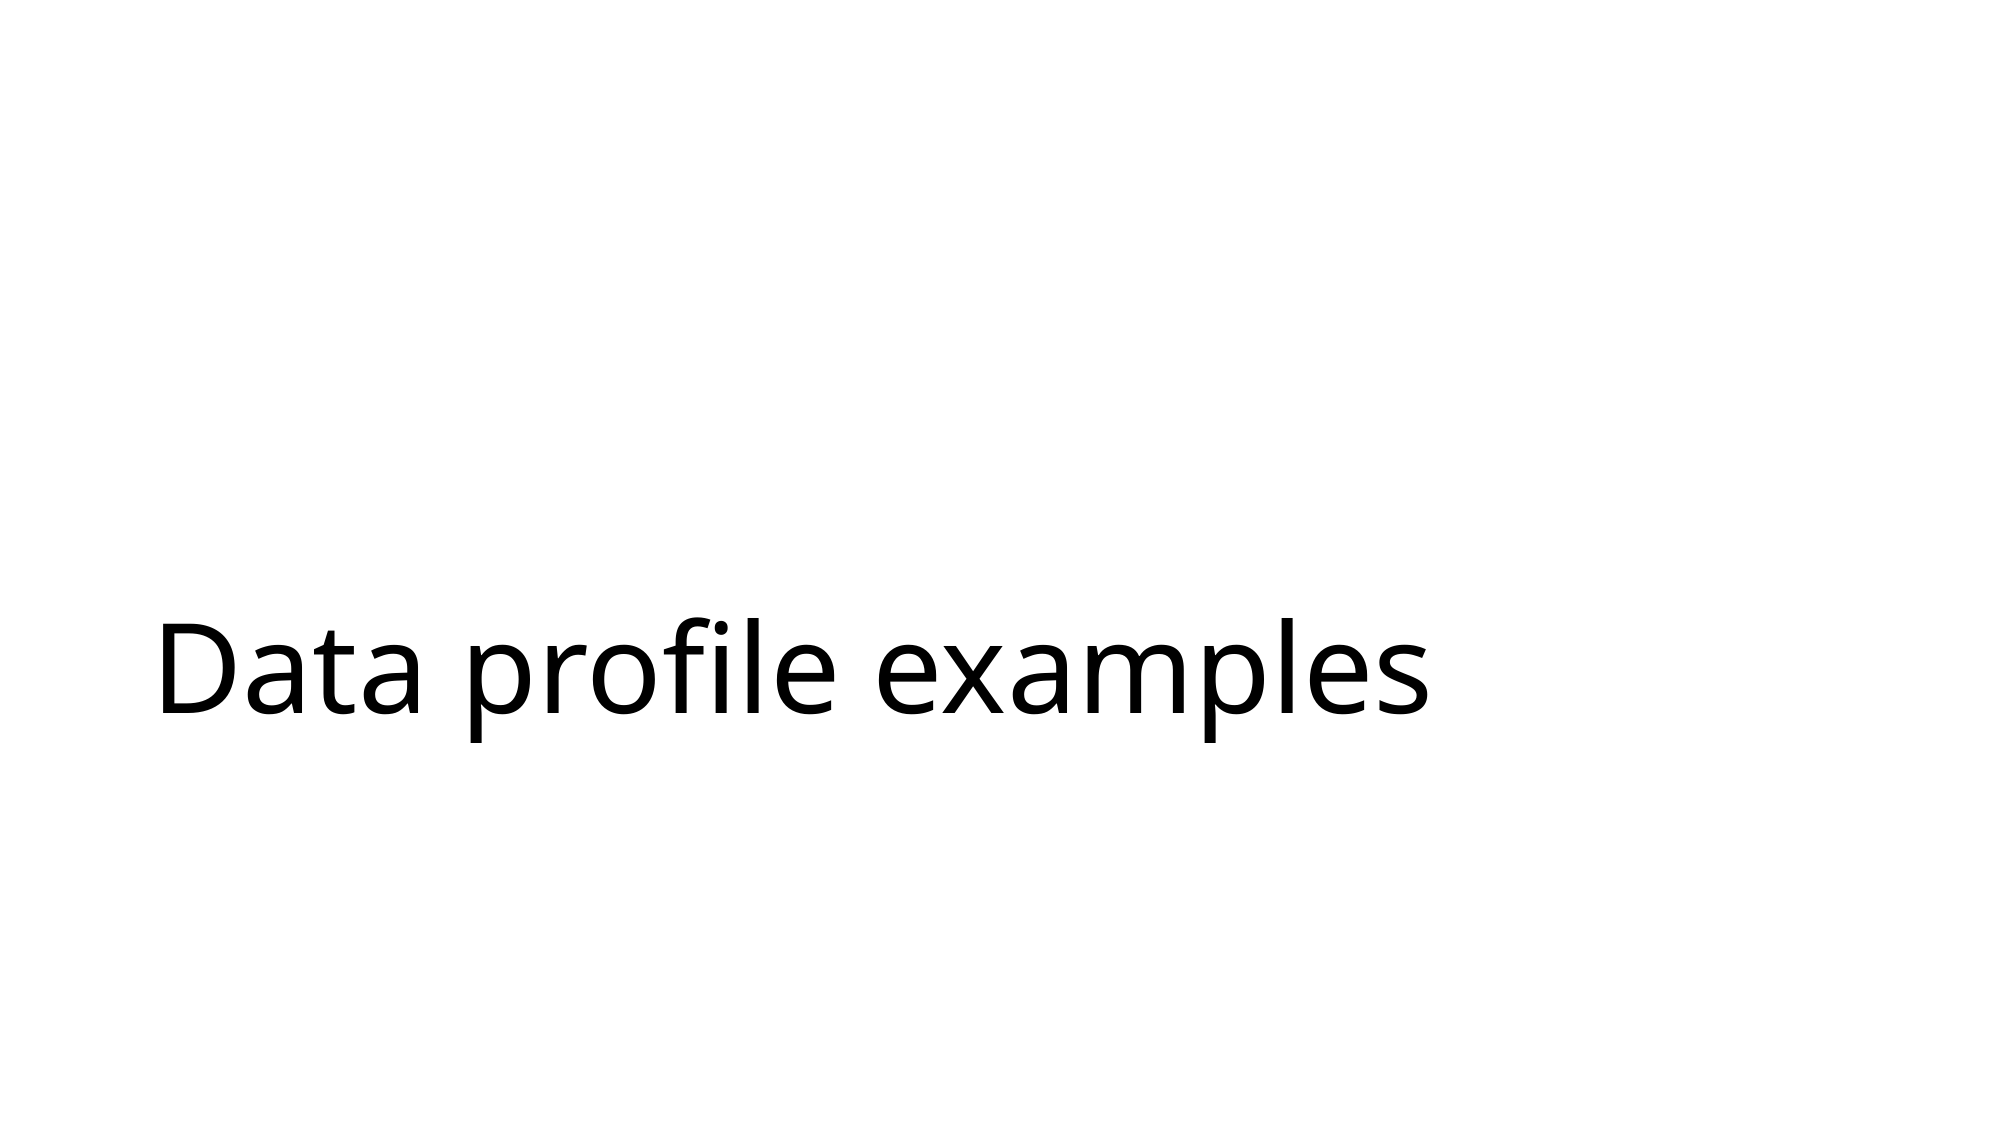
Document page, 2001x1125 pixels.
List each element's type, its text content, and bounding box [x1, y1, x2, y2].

title Data profile examples [136, 280, 1862, 749]
